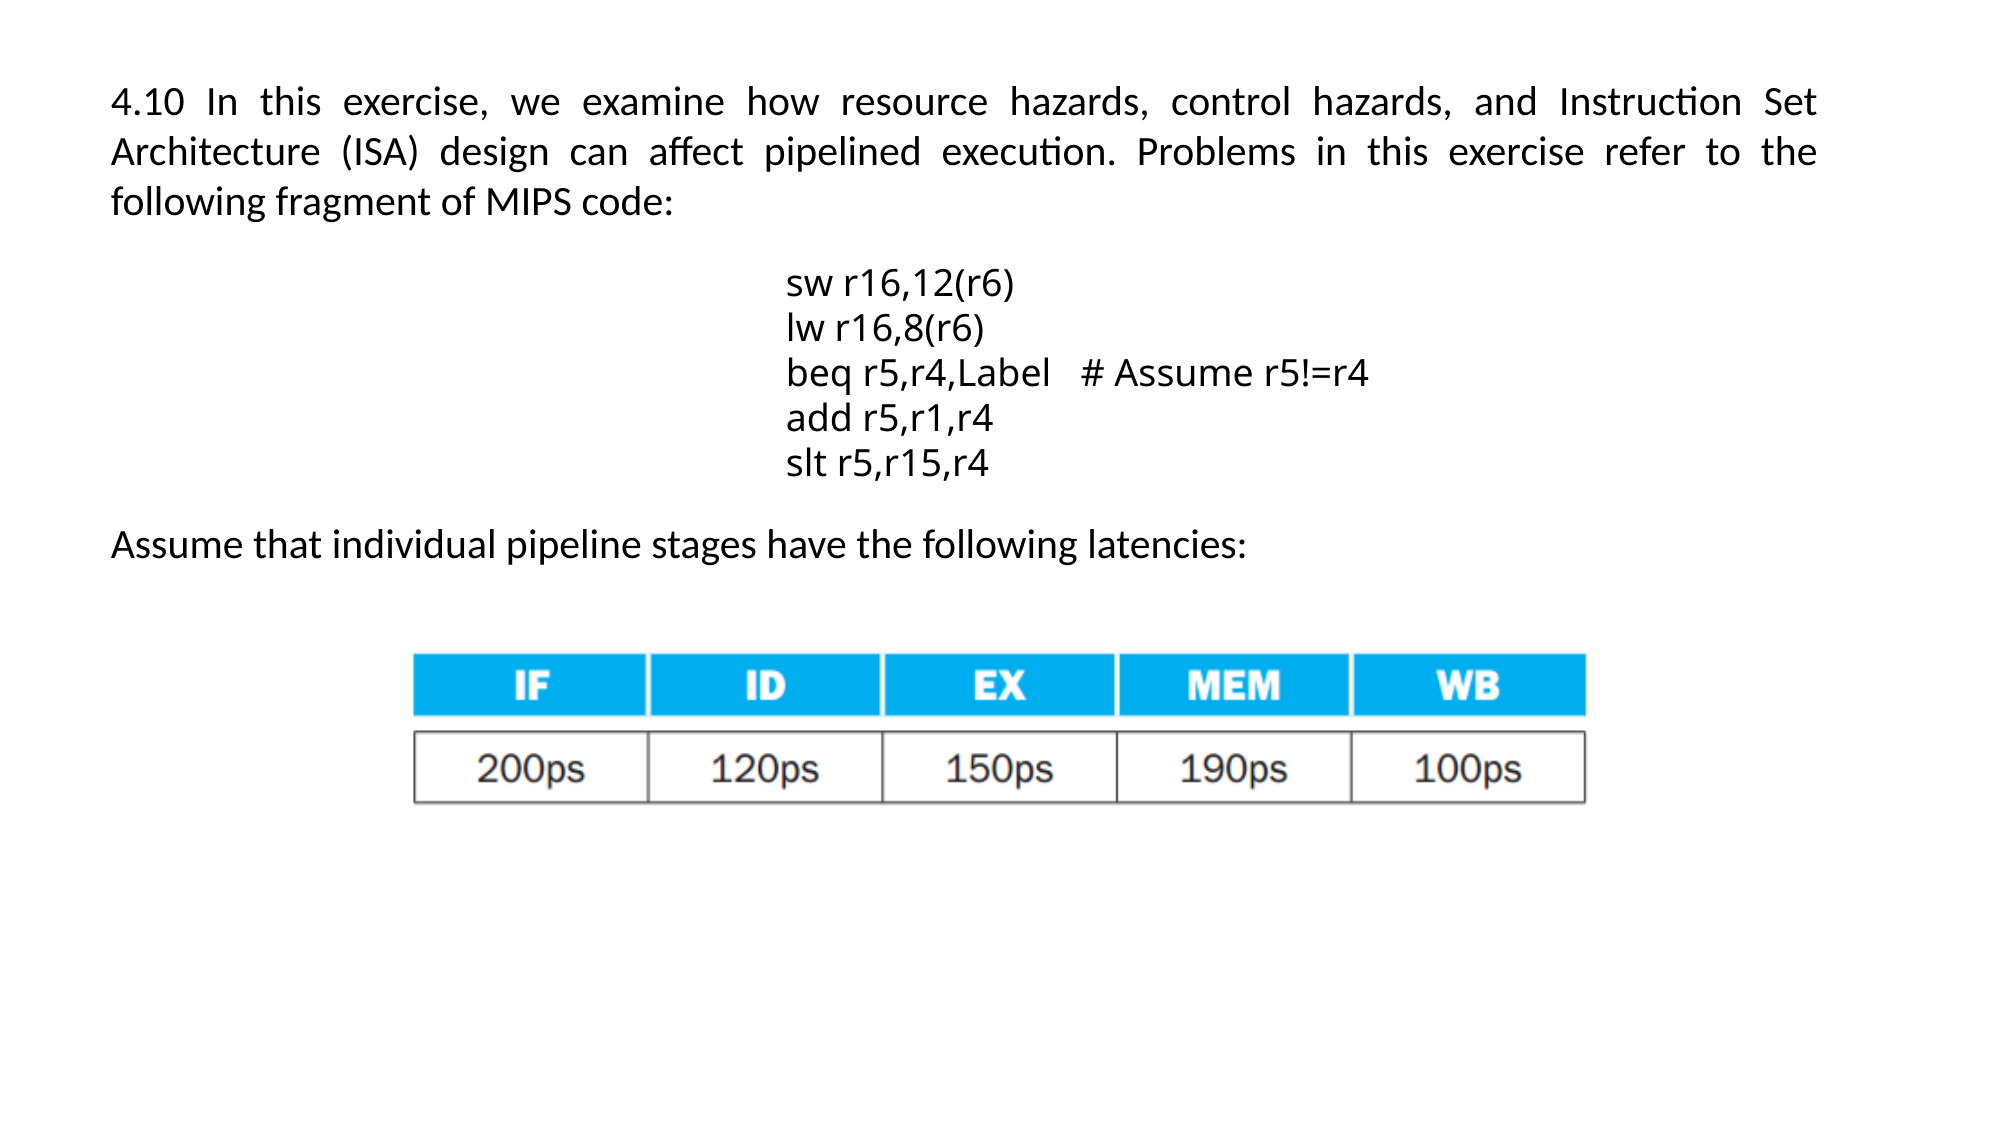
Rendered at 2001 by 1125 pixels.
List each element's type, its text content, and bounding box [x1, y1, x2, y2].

picture [403, 645, 1597, 813]
text_box Assume that individual pipeline stages have the following latencies: [96, 509, 1500, 575]
text_box sw r16,12(r6) lw r16,8(r6) beq r5,r4,Label # Assume r5!=r4 add r5,r1,r4 slt r5,r15,r4 [464, 251, 1465, 492]
text_box 4.10 In this exercise, we examine how resource hazards, control hazards, and Instruction Set Architecture (ISA) design can affect pipelined execution. Problems in this exercise refer to the following fragment of MIPS code: [96, 66, 1834, 232]
